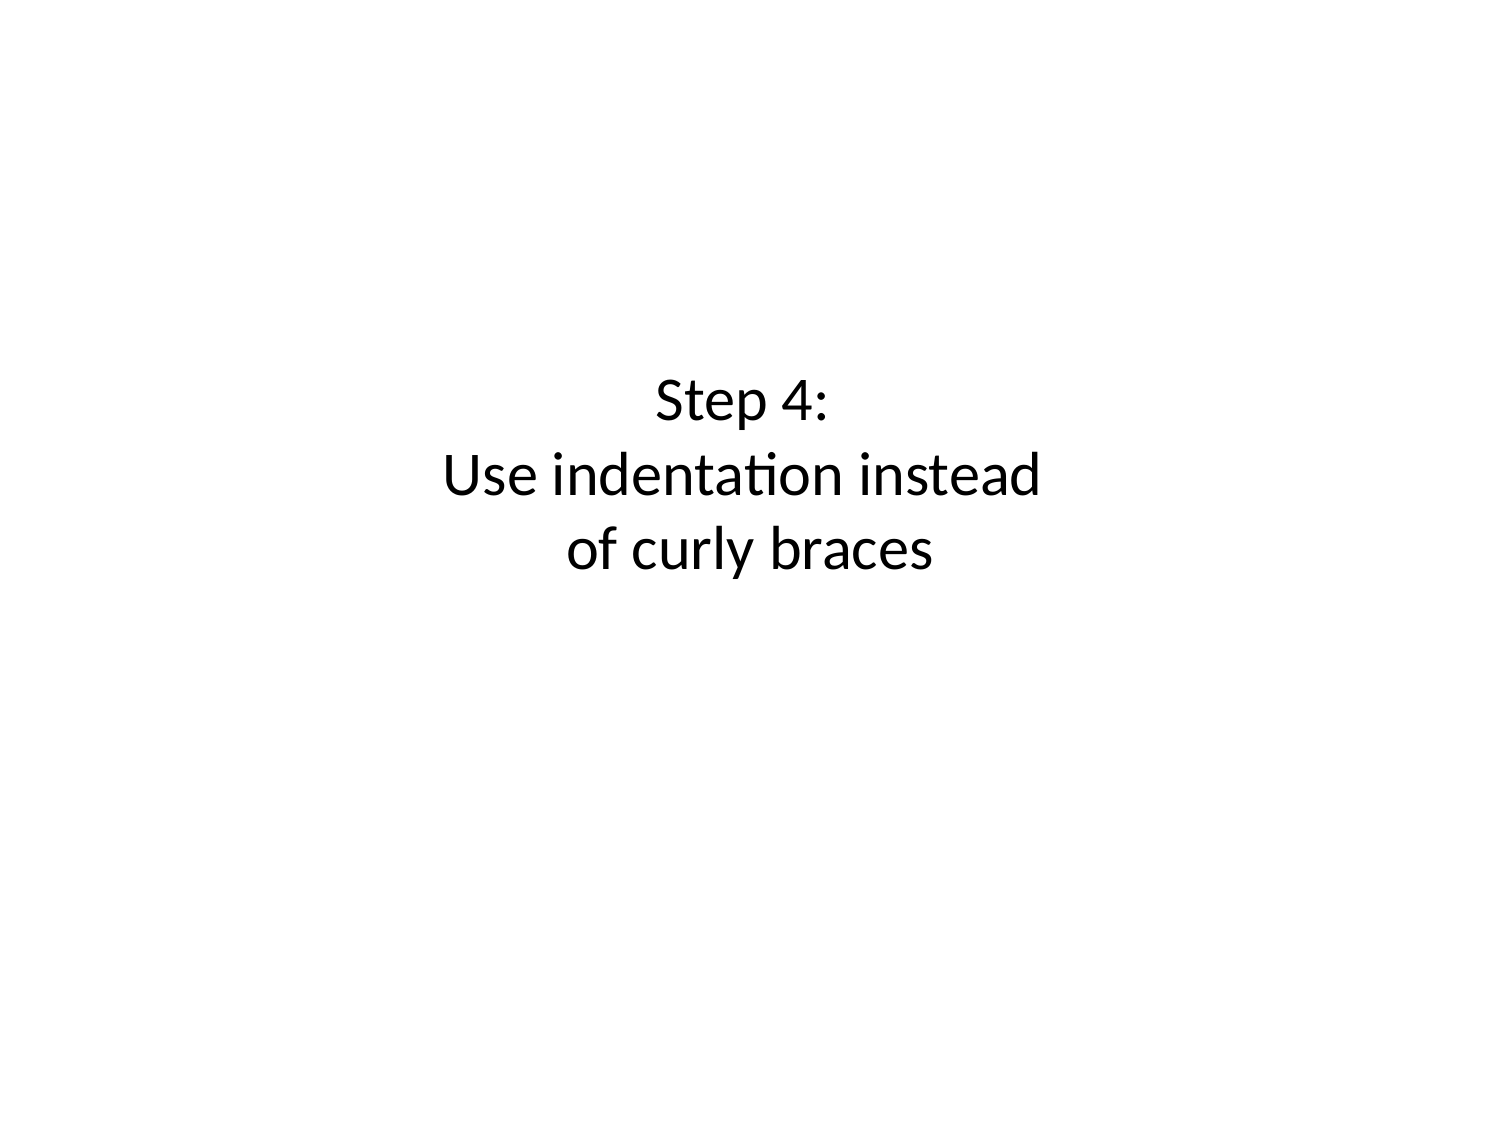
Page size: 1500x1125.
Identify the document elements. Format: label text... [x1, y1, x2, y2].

title Step 4: Use indentation instead of curly braces [112, 349, 1388, 591]
